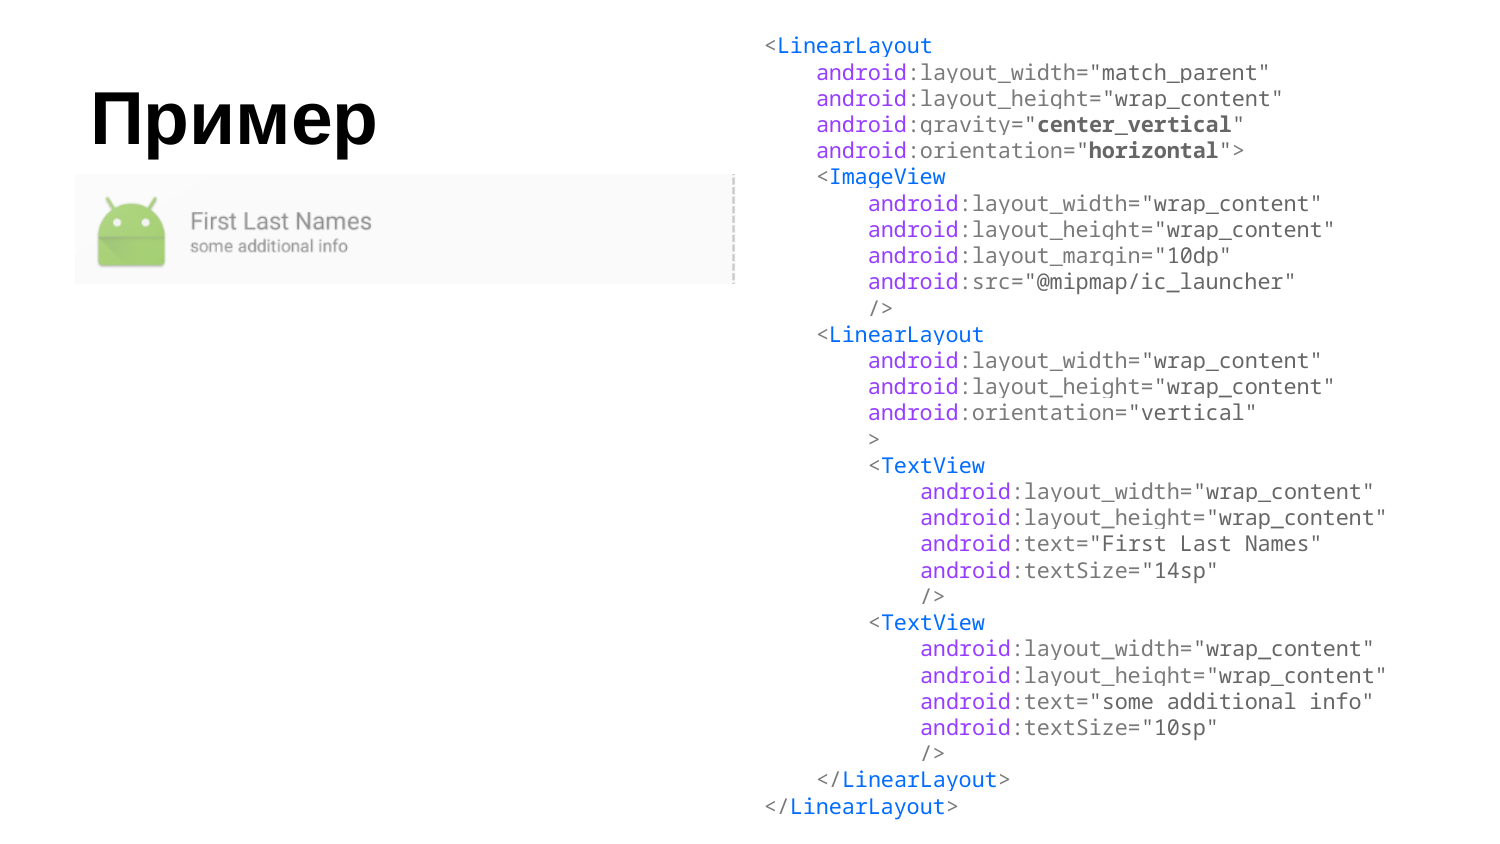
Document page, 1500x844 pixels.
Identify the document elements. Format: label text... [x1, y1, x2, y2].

title Пример [75, 33, 748, 175]
picture [74, 174, 736, 285]
text_box <LinearLayout android:layout_width="match_parent" android:layout_height="wrap_content" android:gravity="center_vertical" android:orientation="horizontal"> <ImageView android:layout_width="wrap_content" android:layout_height="wrap_content" android:layout_margin="10dp" android:src="@mipmap/ic_launcher" /> <LinearLayout android:layout_width="wrap_content" android:layout_height="wrap_content" android:orientation="vertical" > <TextView android:layout_width="wrap_content" android:layout_height="wrap_content" android:text="First Last Names" android:textSize="14sp" /> <TextView android:layout_width="wrap_content" android:layout_height="wrap_content" android:text="some additional info" android:textSize="10sp" /> </LinearLayout> </LinearLayout> [748, 16, 1439, 827]
